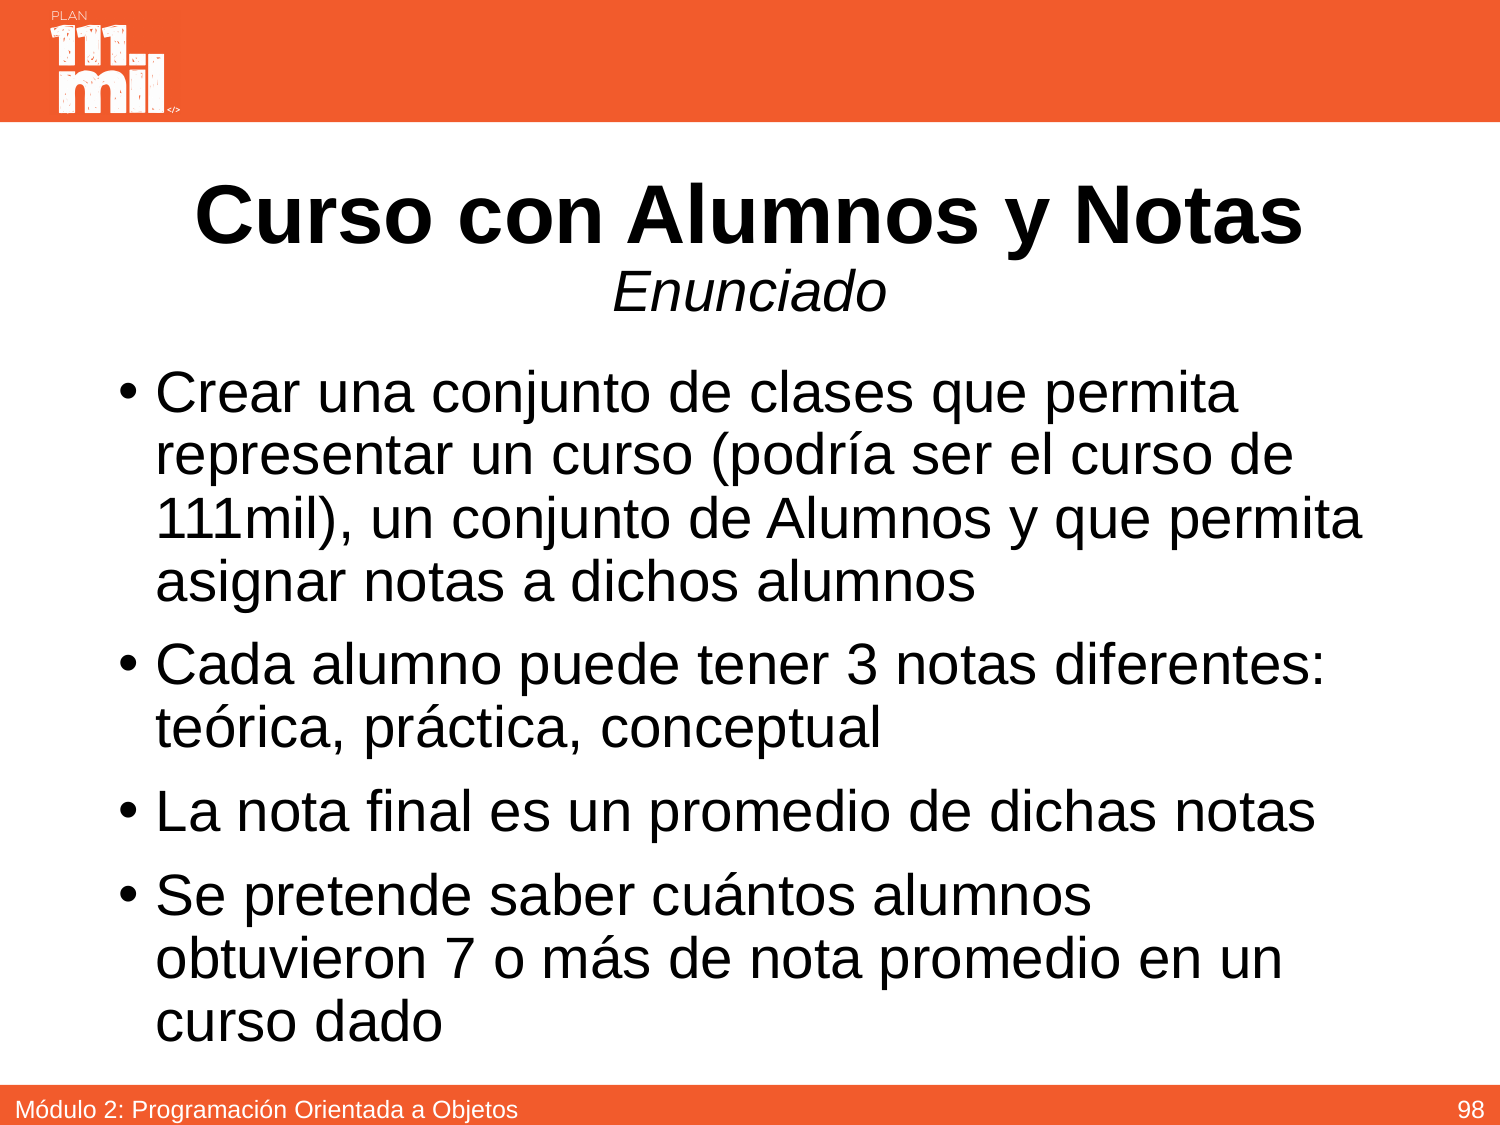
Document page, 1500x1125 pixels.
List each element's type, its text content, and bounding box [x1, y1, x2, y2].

list Crear una conjunto de clases que permita representar un curso (podría ser el curso de 111mil), un conjunto de Alumnos y que permita asignar notas a dichos alumnos Cada alumno puede tener 3 notas diferentes: teórica, práctica, conceptual La nota final es un promedio de dichas notas Se pretende saber cuántos alumnos obtuvieron 7 o más de nota promedio en un curso dado [103, 354, 1397, 1069]
footer Módulo 2: Programación Orientada a Objetos [0, 1078, 600, 1125]
title Curso con Alumnos y Notas Enunciado [103, 147, 1397, 348]
slide_number 97 [1162, 1078, 1500, 1125]
